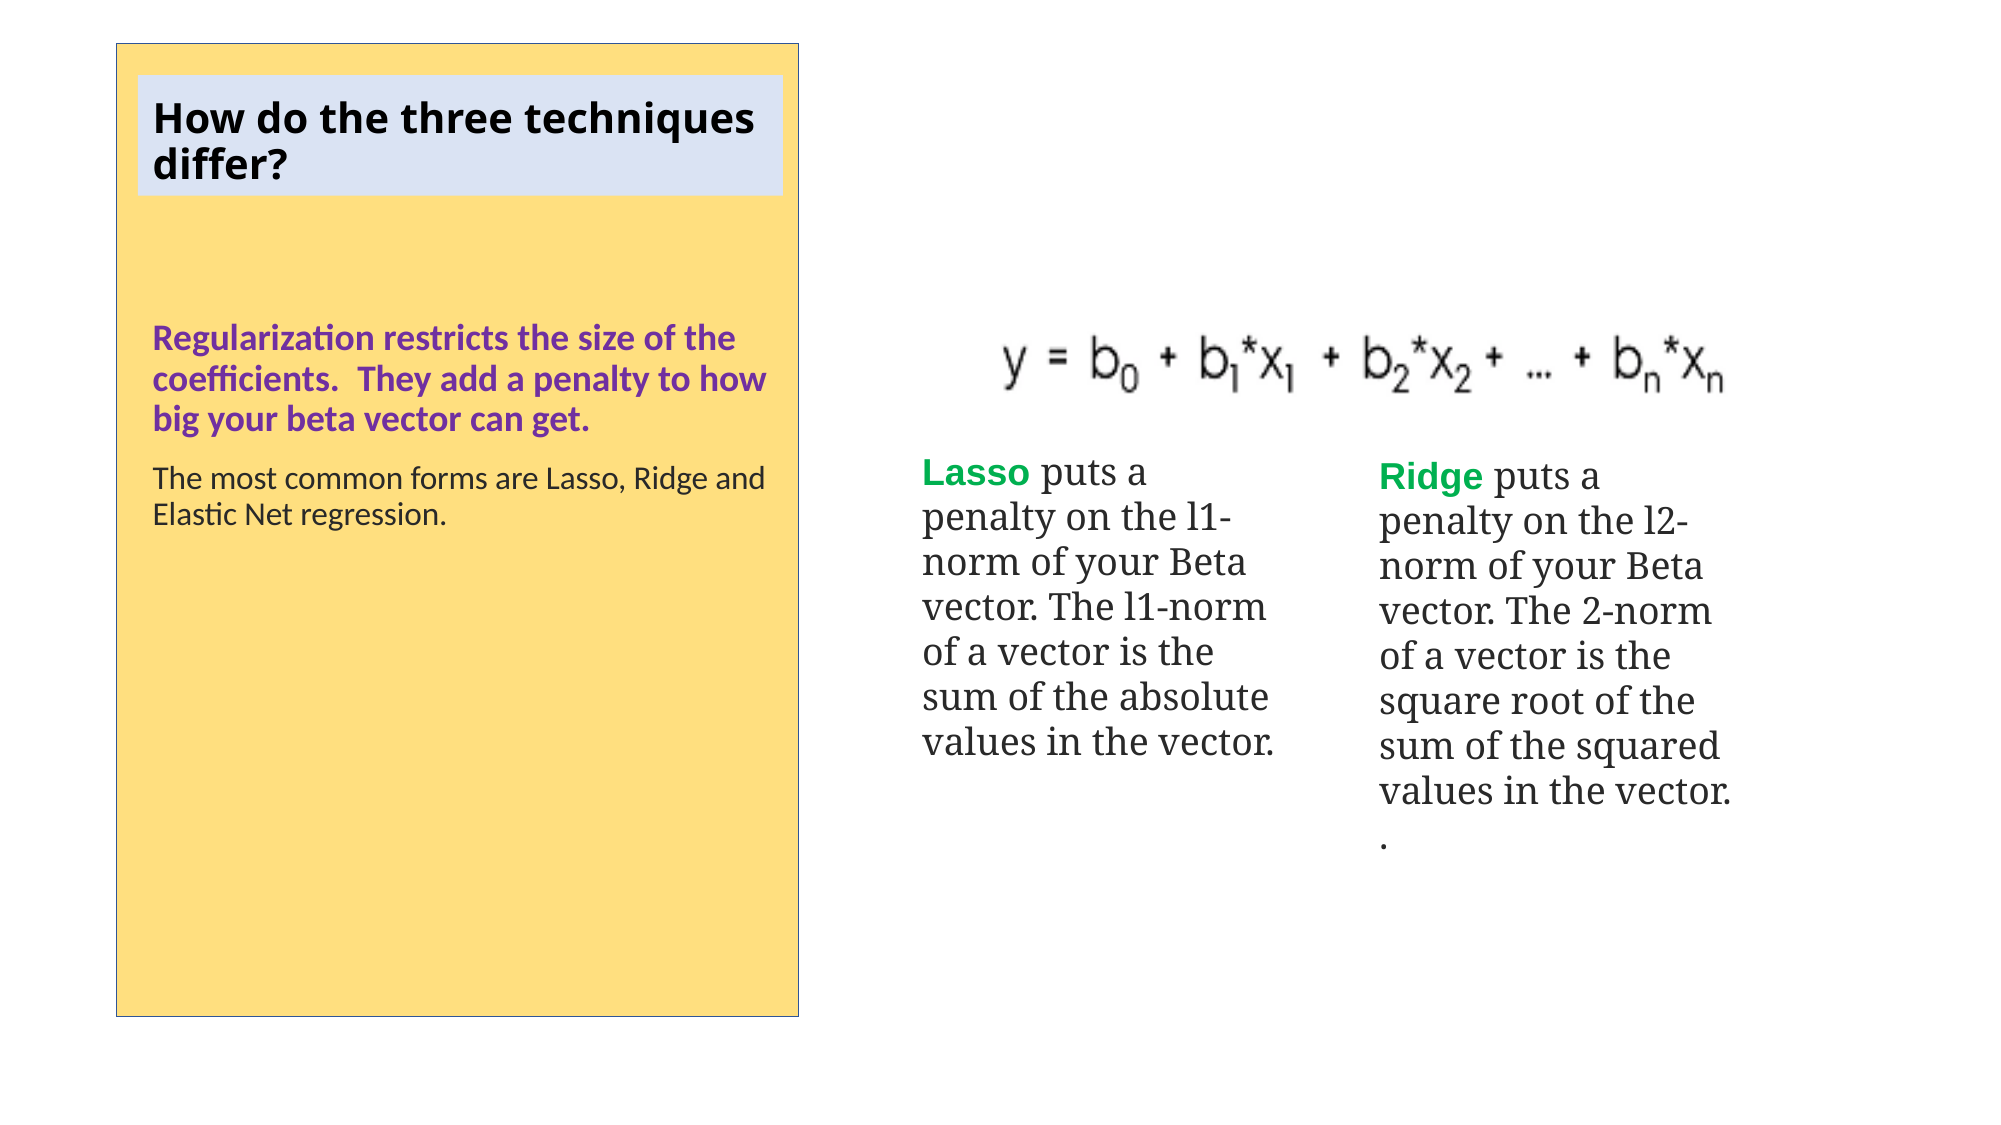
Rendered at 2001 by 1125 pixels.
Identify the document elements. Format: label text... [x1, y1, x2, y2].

list Regularization restricts the size of the coefficients. They add a penalty to how big your beta vector can get. The most common forms are Lasso, Ridge and Elastic Net regression. [137, 245, 783, 963]
picture [850, 161, 1863, 962]
text_box [116, 43, 799, 1017]
title How do the three techniques differ? [137, 75, 783, 196]
